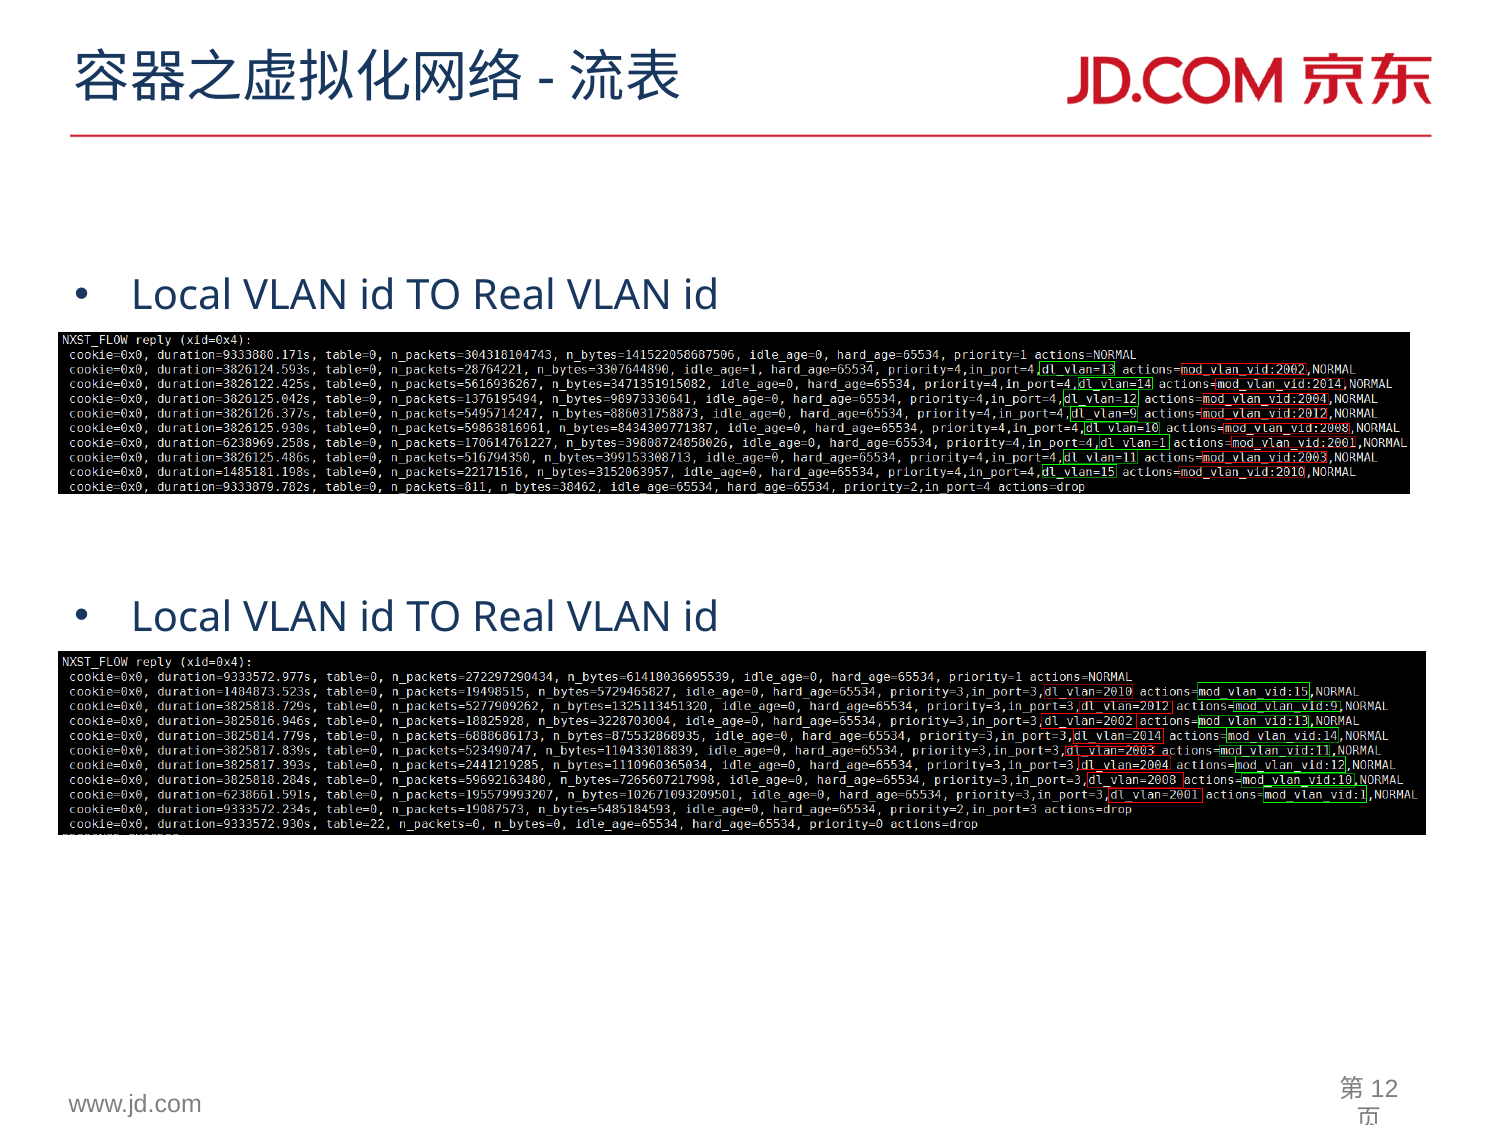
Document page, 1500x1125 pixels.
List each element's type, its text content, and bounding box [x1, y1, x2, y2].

text_box 容器之虚拟化网络-流表 [58, 32, 1139, 126]
slide_number 第12页 [1328, 1087, 1410, 1118]
text_box Local VLAN id TO Real VLAN id Local VLAN id TO Real VLAN id [59, 261, 1442, 952]
picture [0, 0, 1500, 1125]
